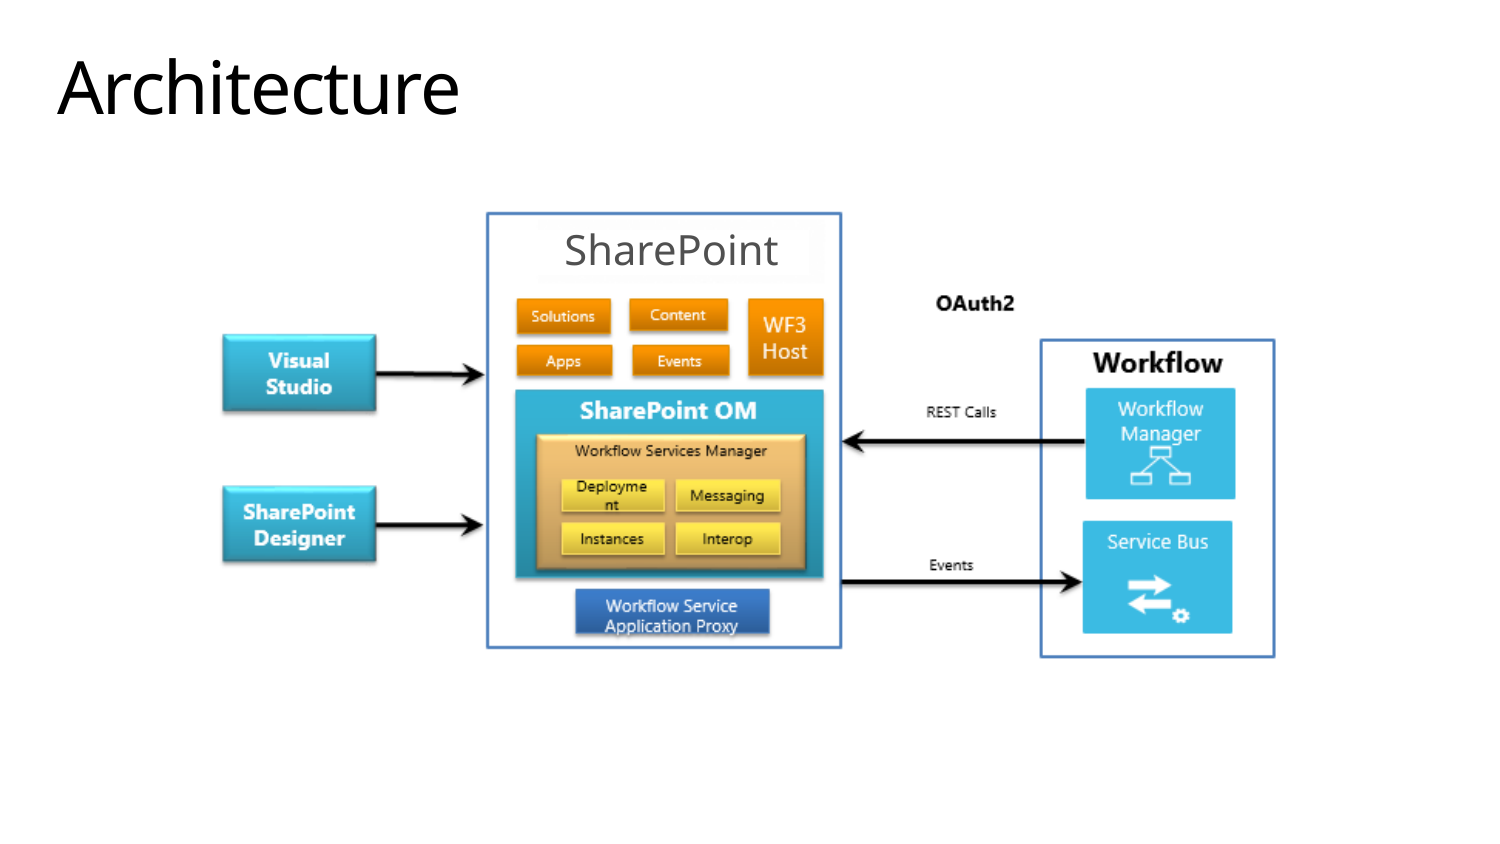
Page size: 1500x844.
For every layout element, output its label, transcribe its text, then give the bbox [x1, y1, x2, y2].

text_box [218, 152, 1282, 691]
title Architecture [33, 35, 1468, 147]
